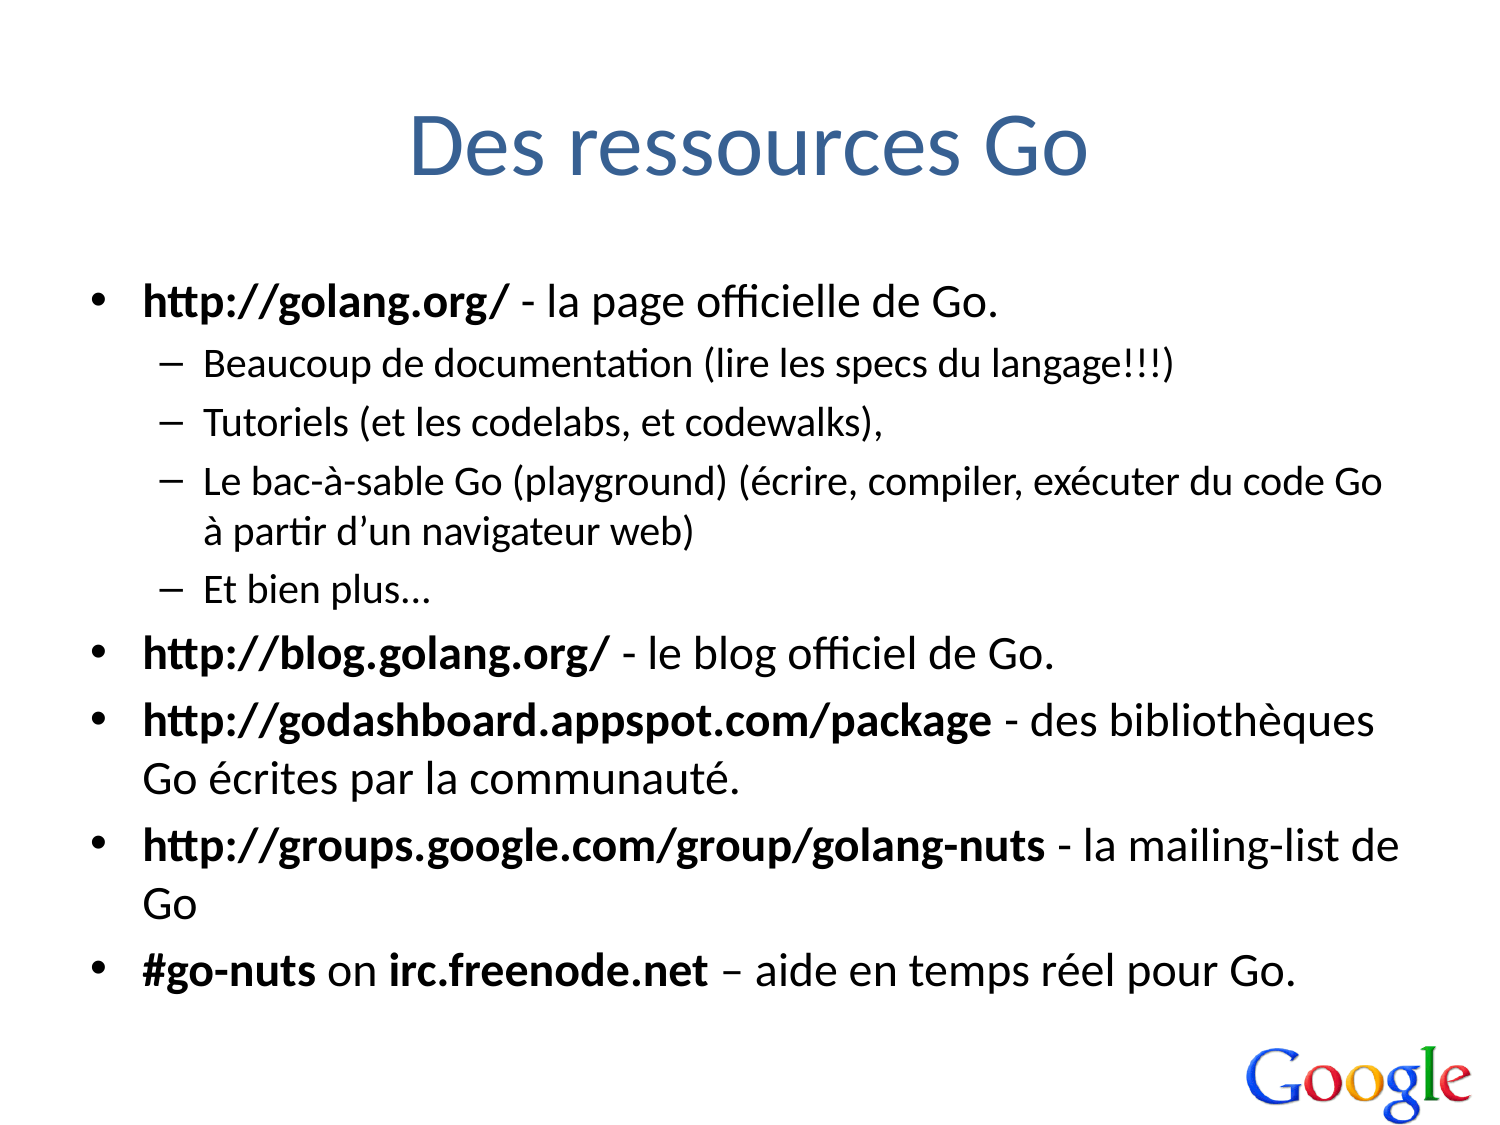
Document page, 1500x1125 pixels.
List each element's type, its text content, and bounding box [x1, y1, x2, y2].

title Des ressources Go [75, 45, 1425, 233]
picture [1246, 1046, 1473, 1125]
list http://golang.org/ - la page officielle de Go. Beaucoup de documentation (lire les specs du langage!!!) Tutoriels (et les codelabs, et codewalks), Le bac-à-sable Go (playground) (écrire, compiler, exécuter du code Go à partir d’un navigateur web) Et bien plus... http://blog.golang.org/ - le blog officiel de Go. http://godashboard.appspot.com/package - des bibliothèques Go écrites par la communauté. http://groups.google.com/group/golang-nuts - la mailing-list de Go #go-nuts on irc.freenode.net – aide en temps réel pour Go. [75, 262, 1425, 1005]
